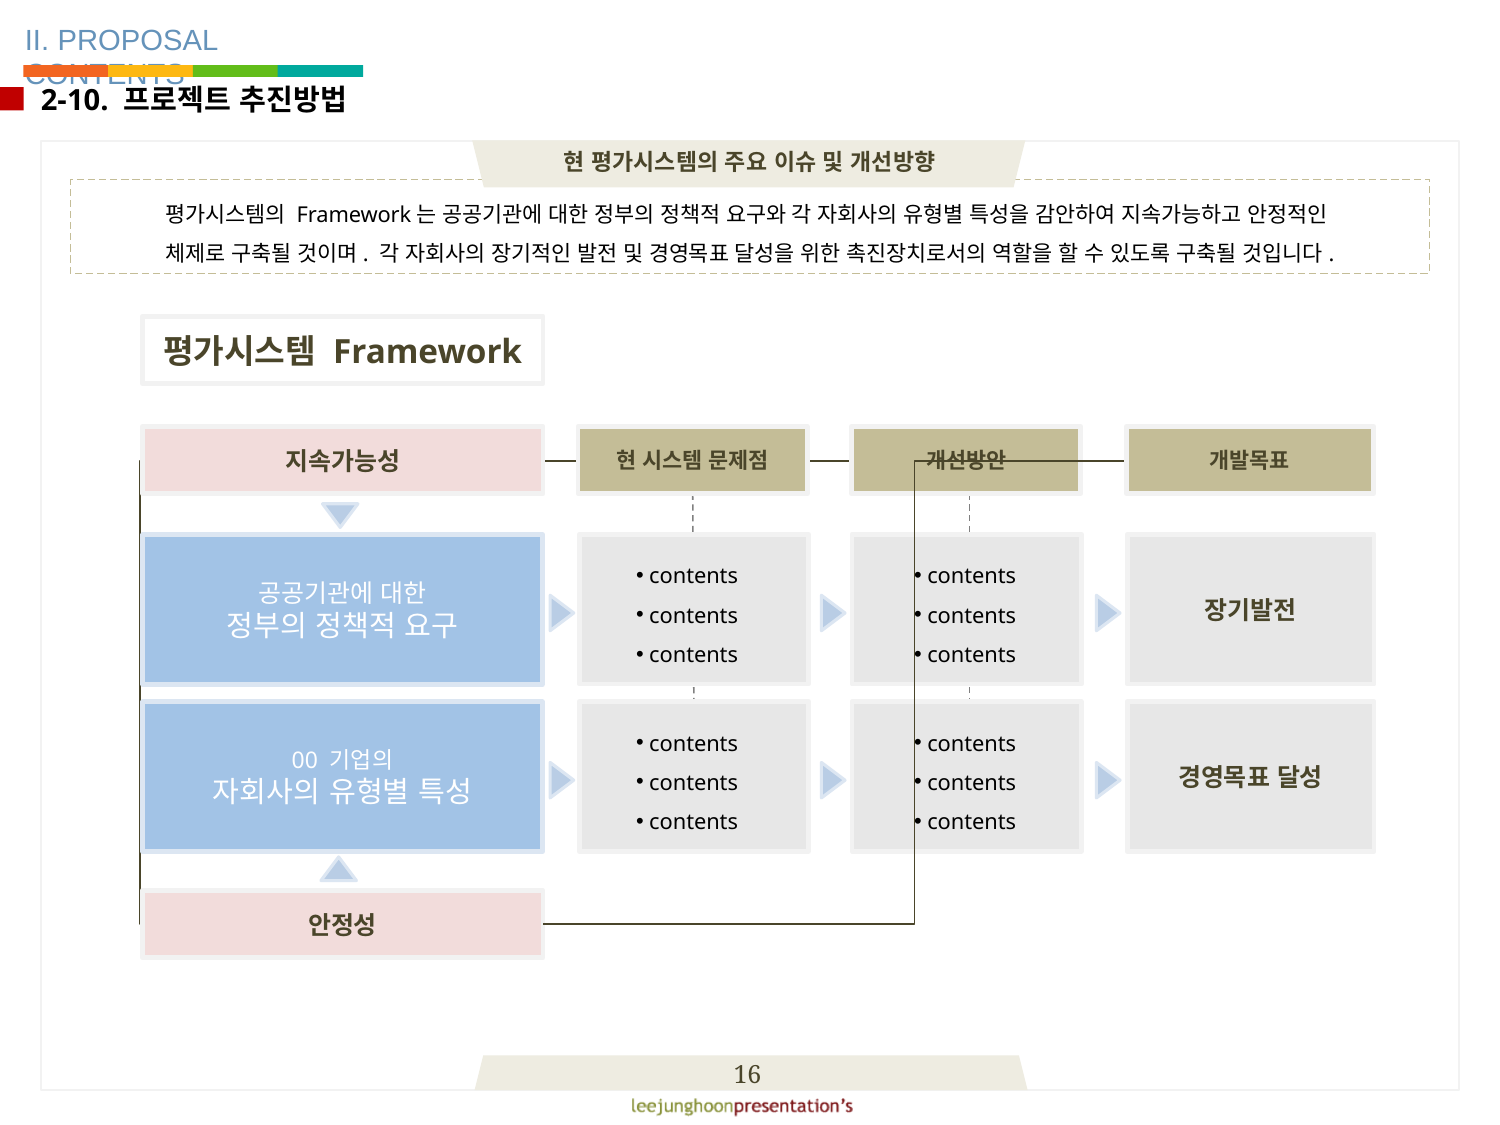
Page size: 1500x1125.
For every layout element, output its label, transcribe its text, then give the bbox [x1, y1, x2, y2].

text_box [141, 460, 541, 925]
text_box 지속가능성 [140, 424, 545, 460]
text_box 개선방안 [850, 424, 1083, 458]
text_box 현 시스템 문제점 [576, 424, 809, 458]
text_box 개발목표 [1124, 424, 1376, 496]
text_box 장기발전 [1289, 532, 1376, 686]
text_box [542, 460, 1284, 925]
picture [632, 1098, 853, 1117]
text_box 평가시스템 Framework [140, 314, 545, 386]
text_box 경영목표 달성 [1289, 699, 1376, 853]
text_box 안정성 [140, 931, 545, 960]
